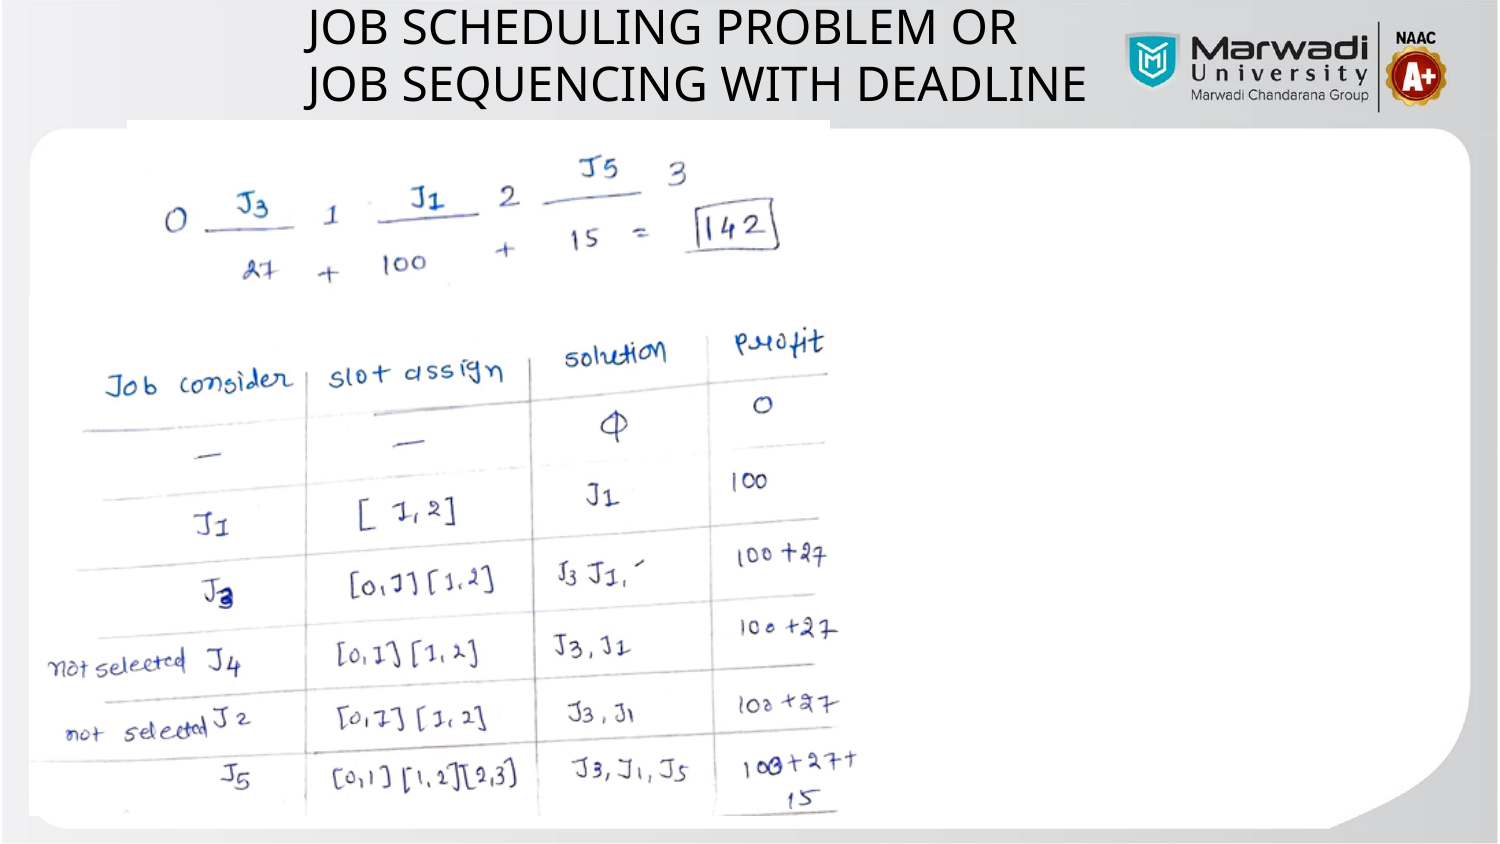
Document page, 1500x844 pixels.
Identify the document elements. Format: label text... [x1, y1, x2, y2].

picture [1, 0, 1498, 844]
text_box JOB SCHEDULING PROBLEM OR JOB SEQUENCING WITH DEADLINE [292, 0, 1104, 119]
